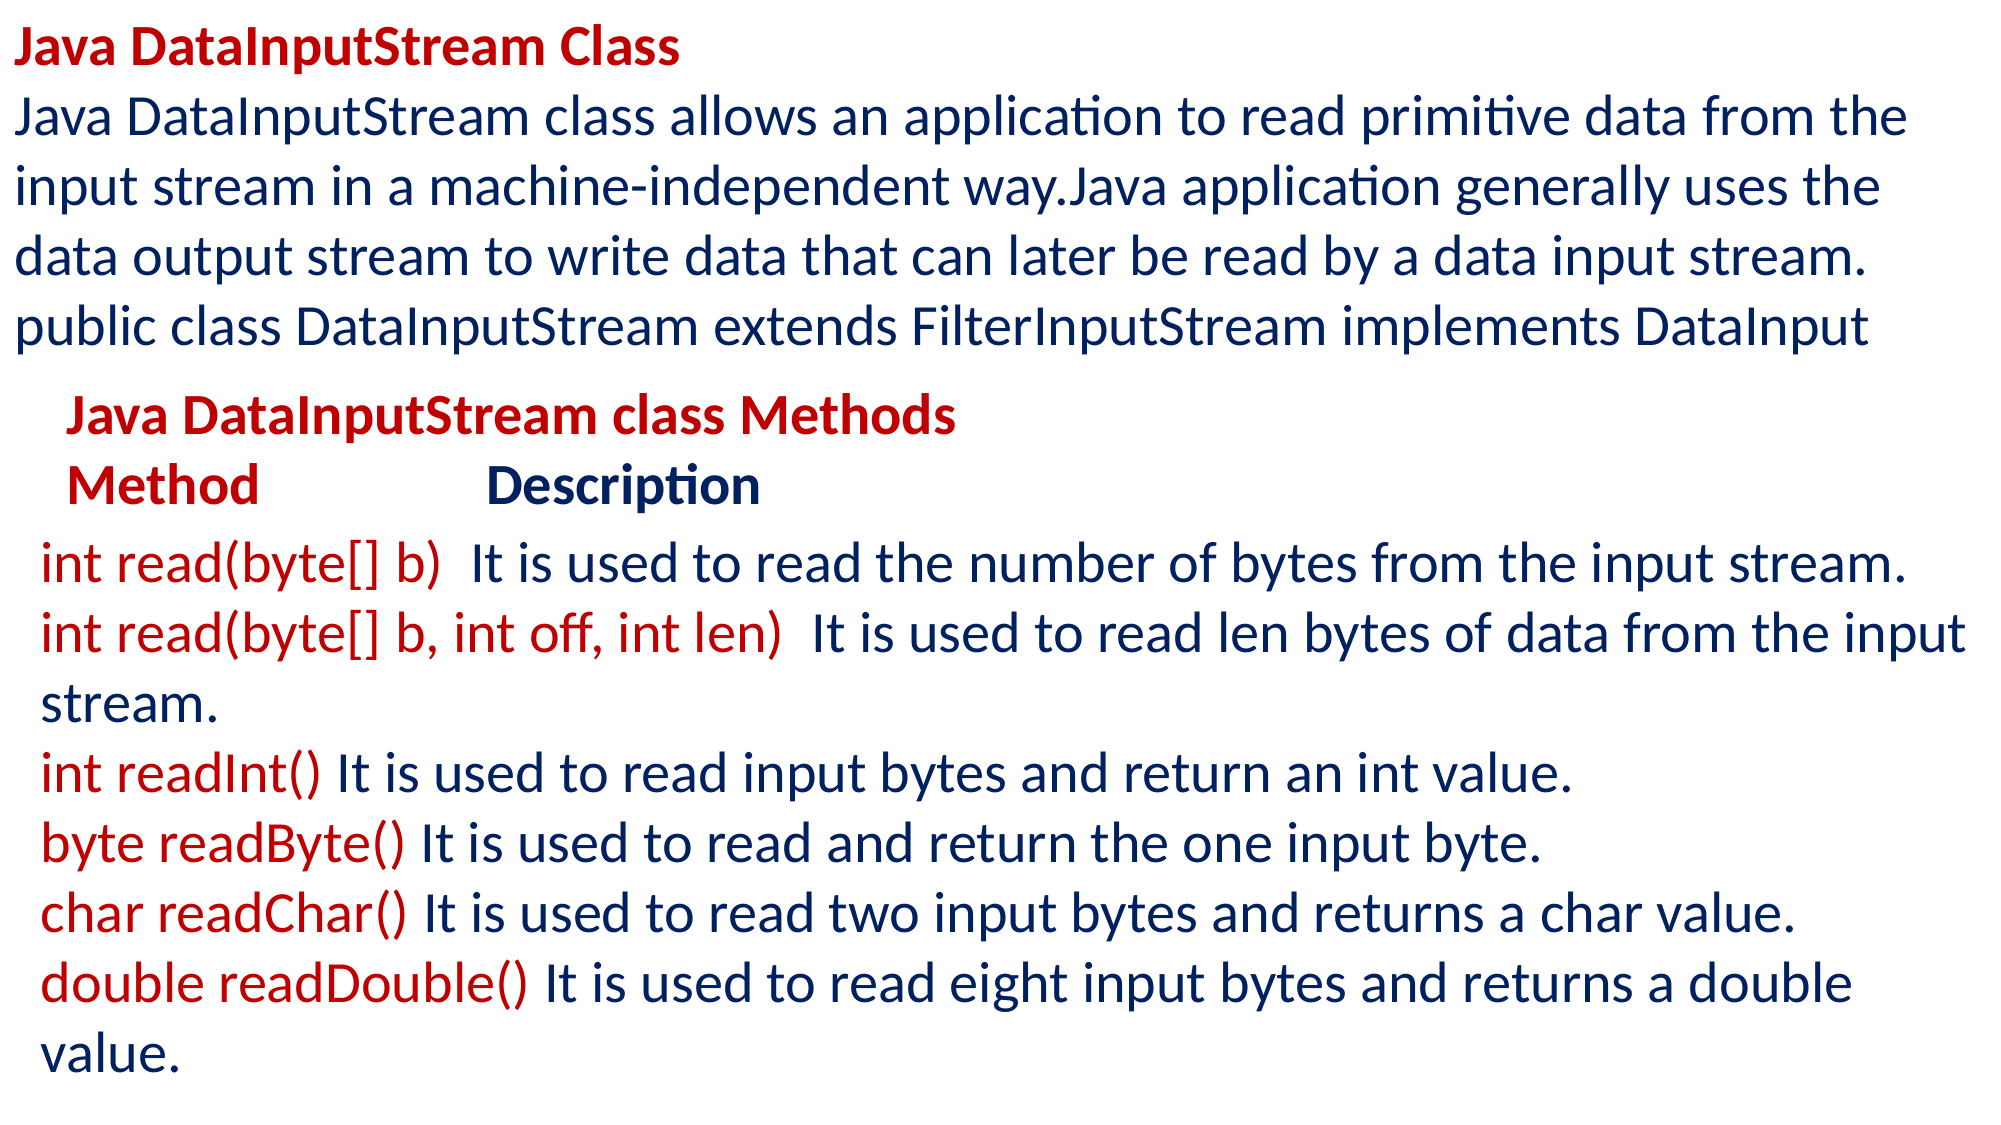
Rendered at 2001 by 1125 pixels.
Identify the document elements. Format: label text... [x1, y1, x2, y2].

text_box Java DataInputStream class Methods Method Description [52, 368, 1262, 516]
text_box int read(byte[] b) It is used to read the number of bytes from the input stream. int read(byte[] b, int off, int len) It is used to read len bytes of data from the input stream. int readInt() It is used to read input bytes and return an int value. byte readByte() It is used to read and return the one input byte. char readChar() It is used to read two input bytes and returns a char value. double readDouble() It is used to read eight input bytes and returns a double value. [26, 516, 2000, 1092]
text_box Java DataInputStream Class Java DataInputStream class allows an application to read primitive data from the input stream in a machine-independent way.Java application generally uses the data output stream to write data that can later be read by a data input stream. public class DataInputStream extends FilterInputStream implements DataInput [0, 0, 1948, 365]
